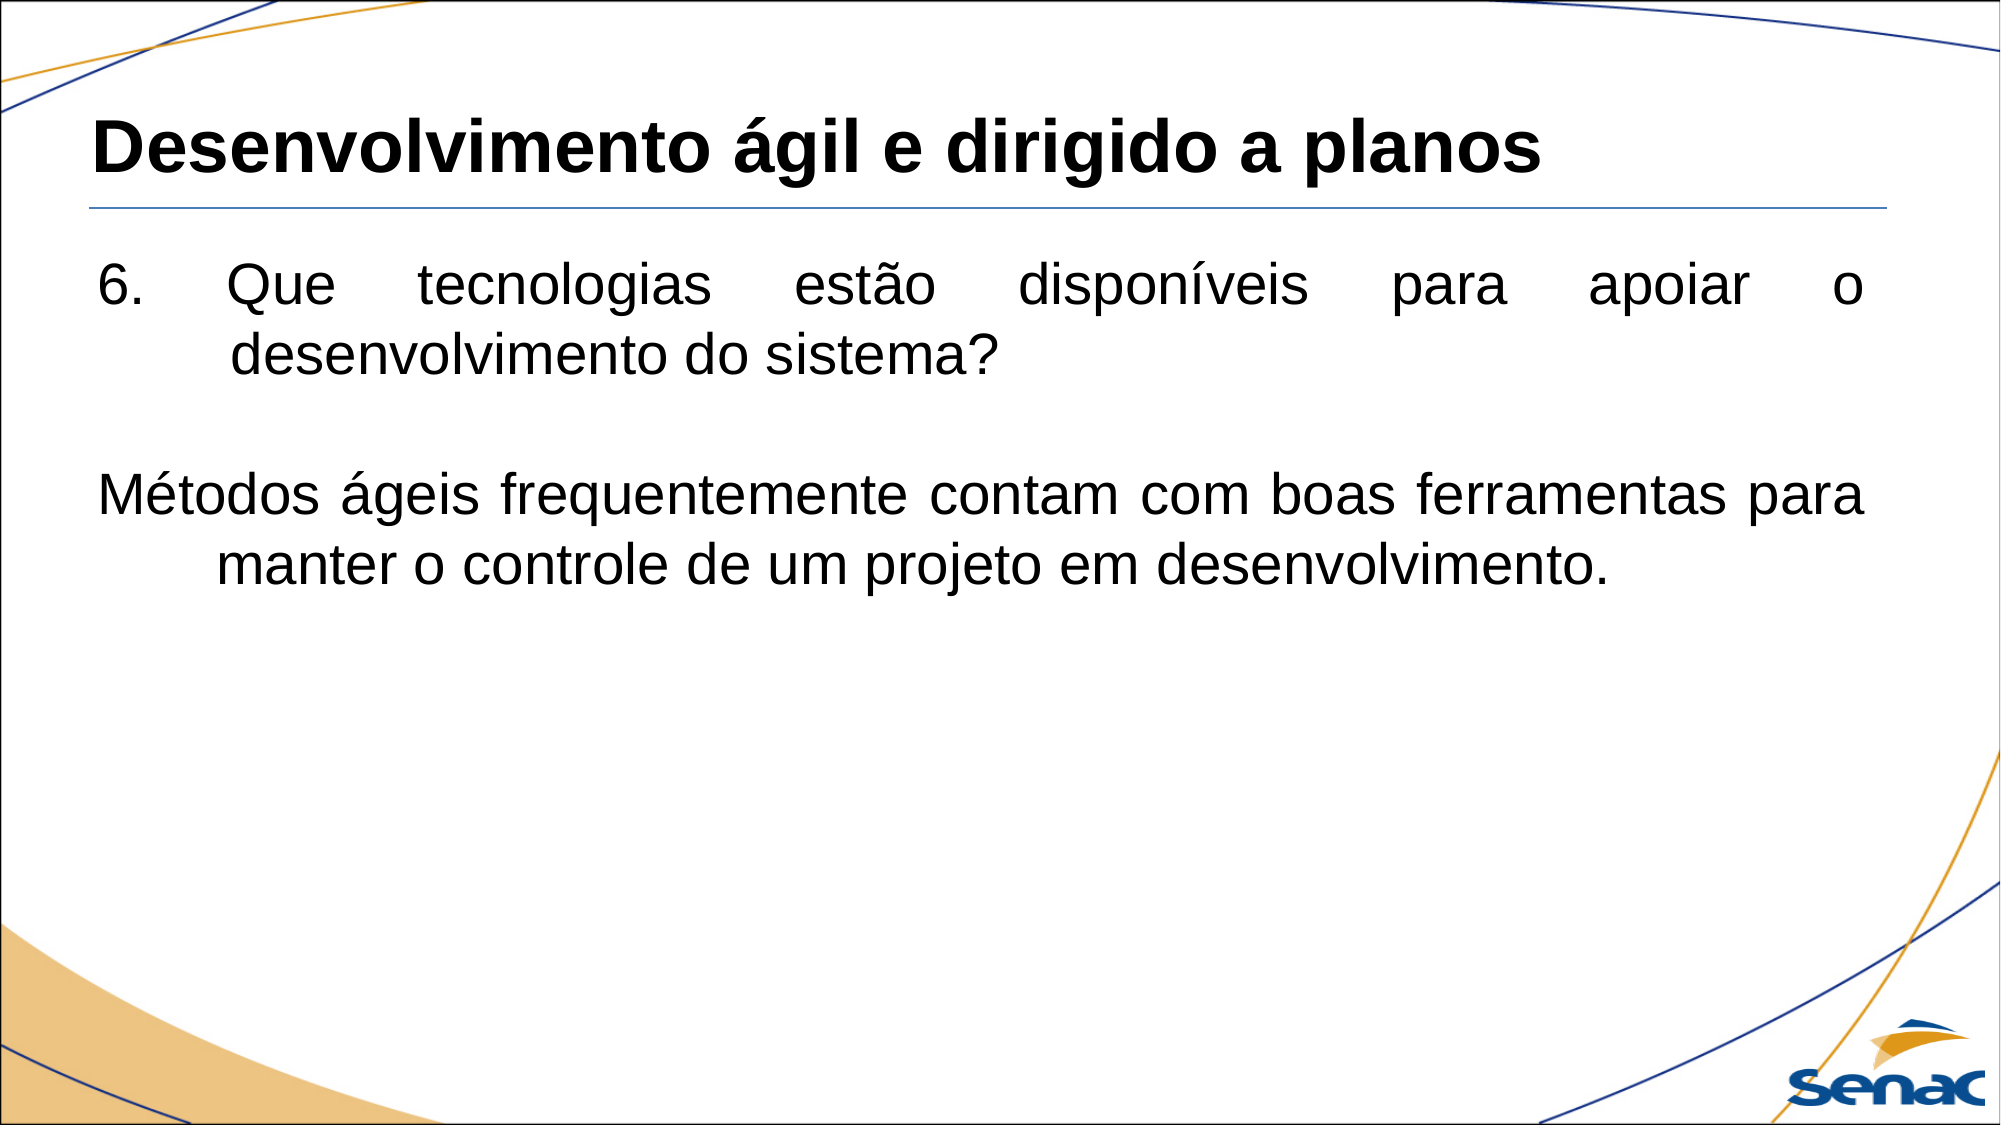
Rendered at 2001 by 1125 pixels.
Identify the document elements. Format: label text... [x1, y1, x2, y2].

text_box 6. Que tecnologias estão disponíveis para apoiar o desenvolvimento do sistema? Métodos ágeis frequentemente contam com boas ferramentas para manter o controle de um projeto em desenvolvimento. [82, 239, 1882, 674]
picture [0, 0, 2001, 1125]
text_box Desenvolvimento ágil e dirigido a planos [76, 89, 1888, 197]
